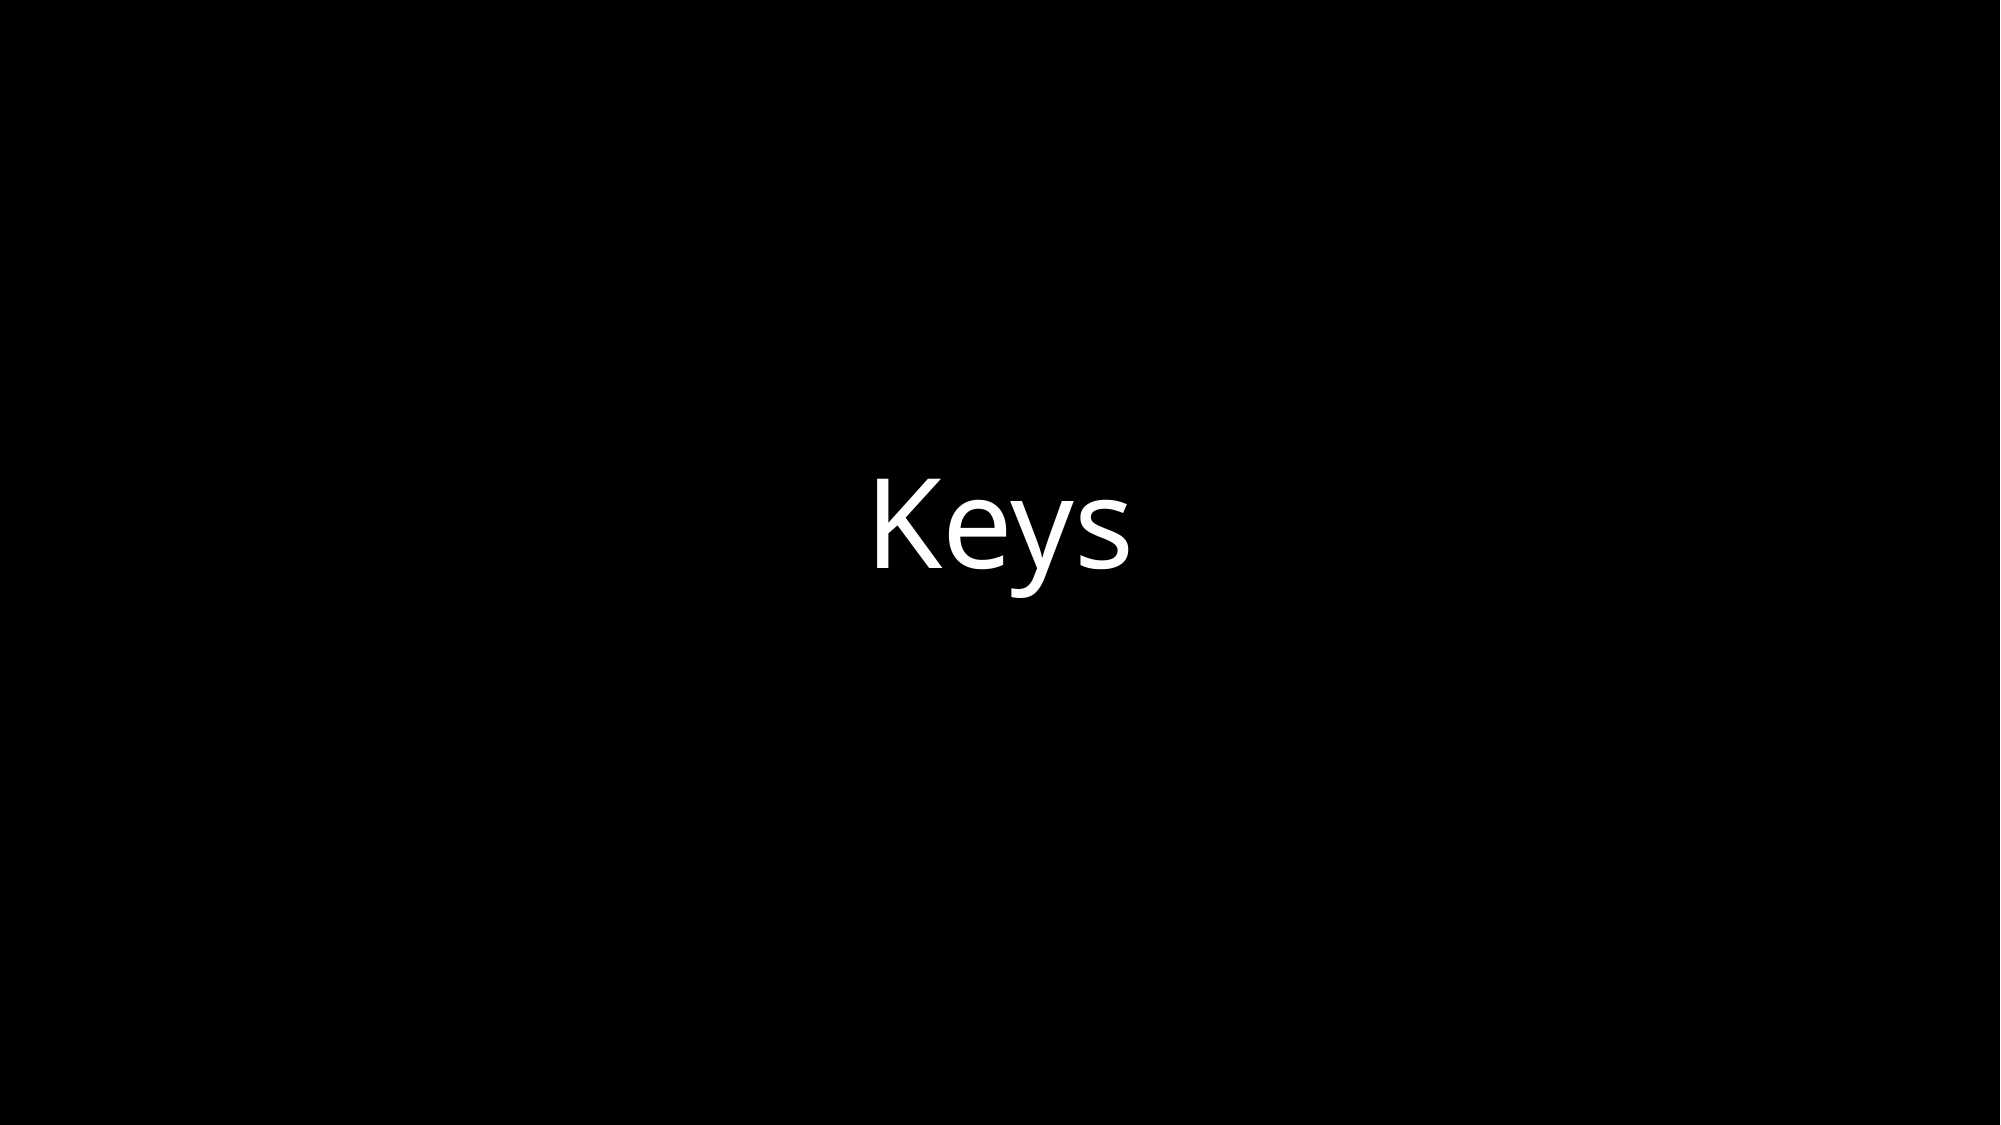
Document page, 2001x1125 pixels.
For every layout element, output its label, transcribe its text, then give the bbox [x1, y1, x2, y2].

text_box Keys [137, 453, 1863, 672]
